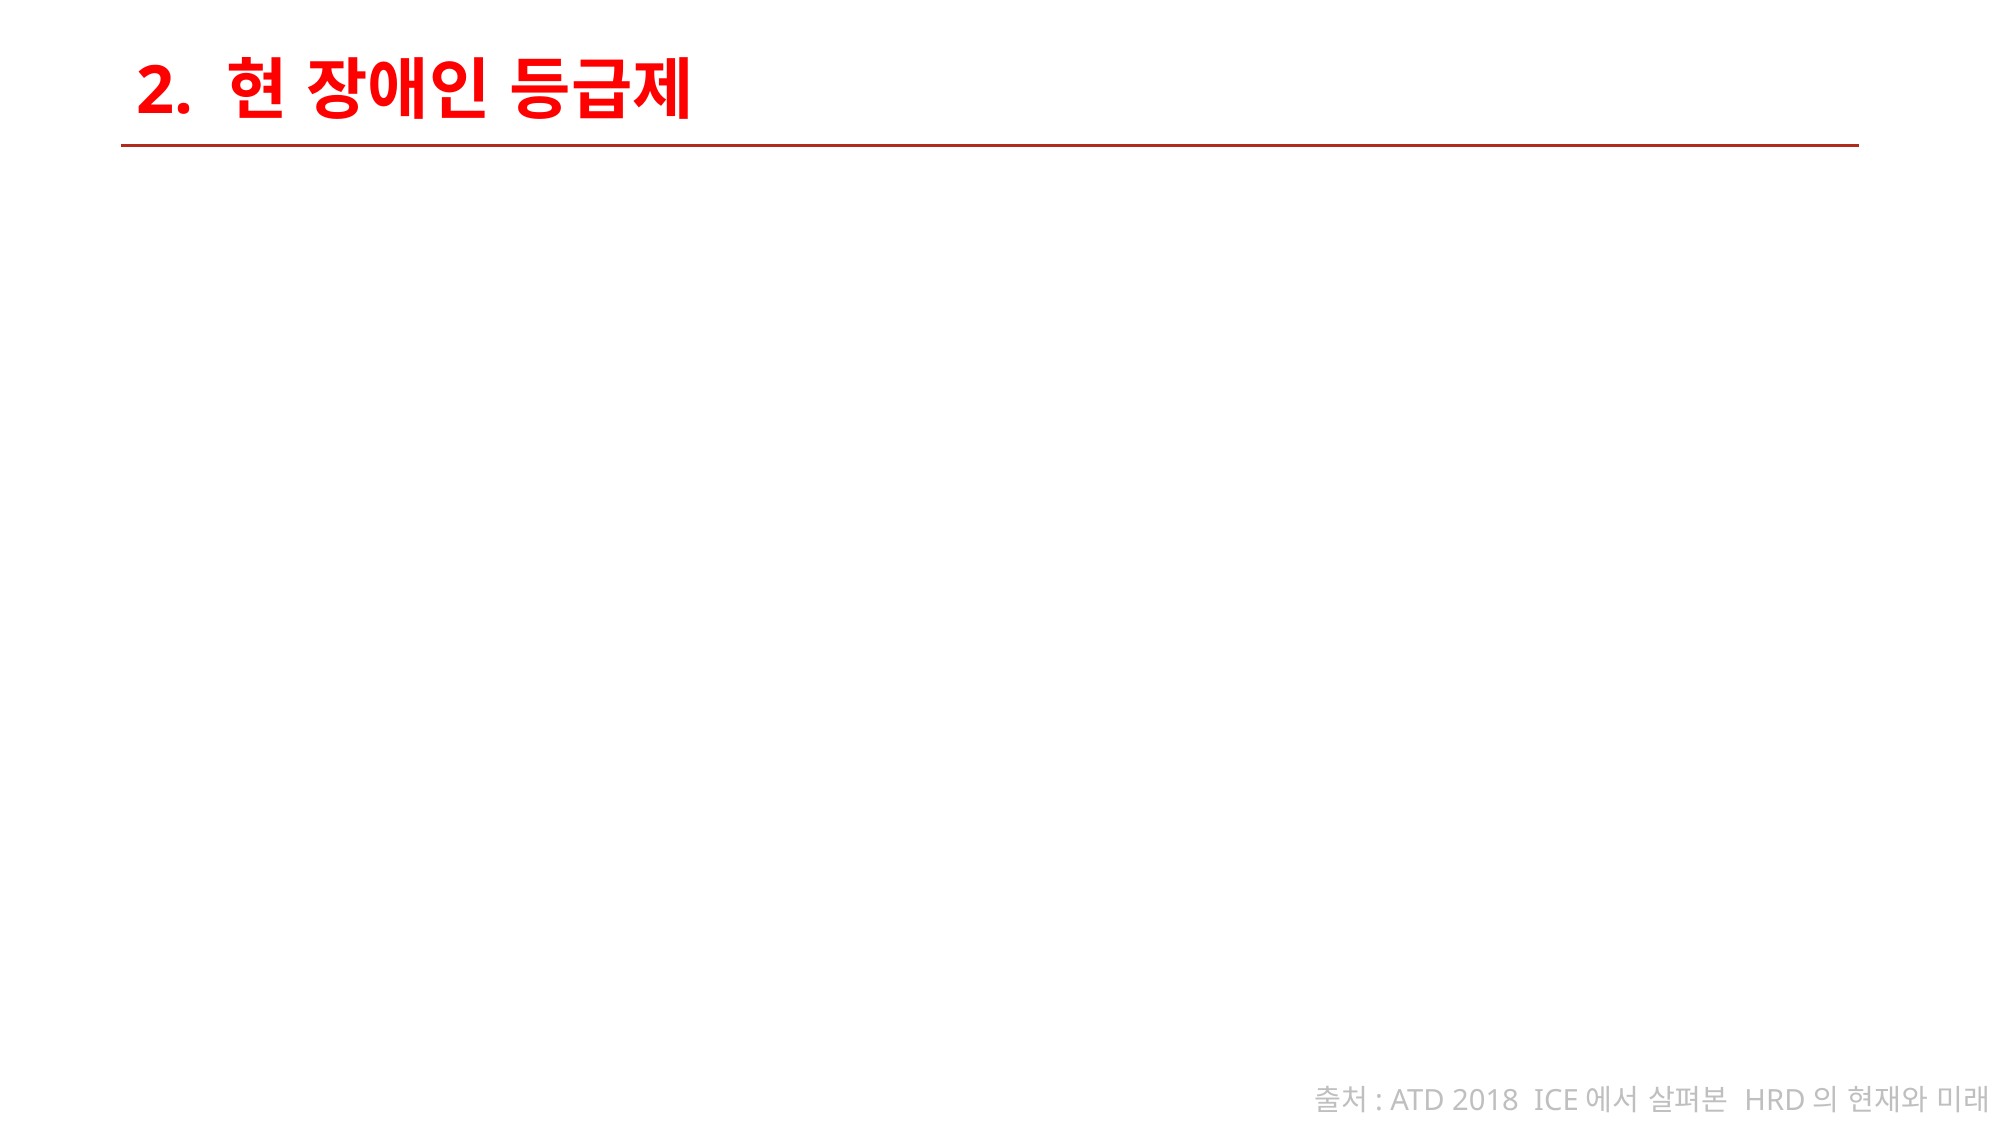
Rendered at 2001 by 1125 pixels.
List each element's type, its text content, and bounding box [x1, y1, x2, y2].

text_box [121, 39, 1860, 216]
text_box 출처: ATD 2018 ICE에서 살펴본 HRD의 현재와 미래 [1299, 1073, 2000, 1125]
